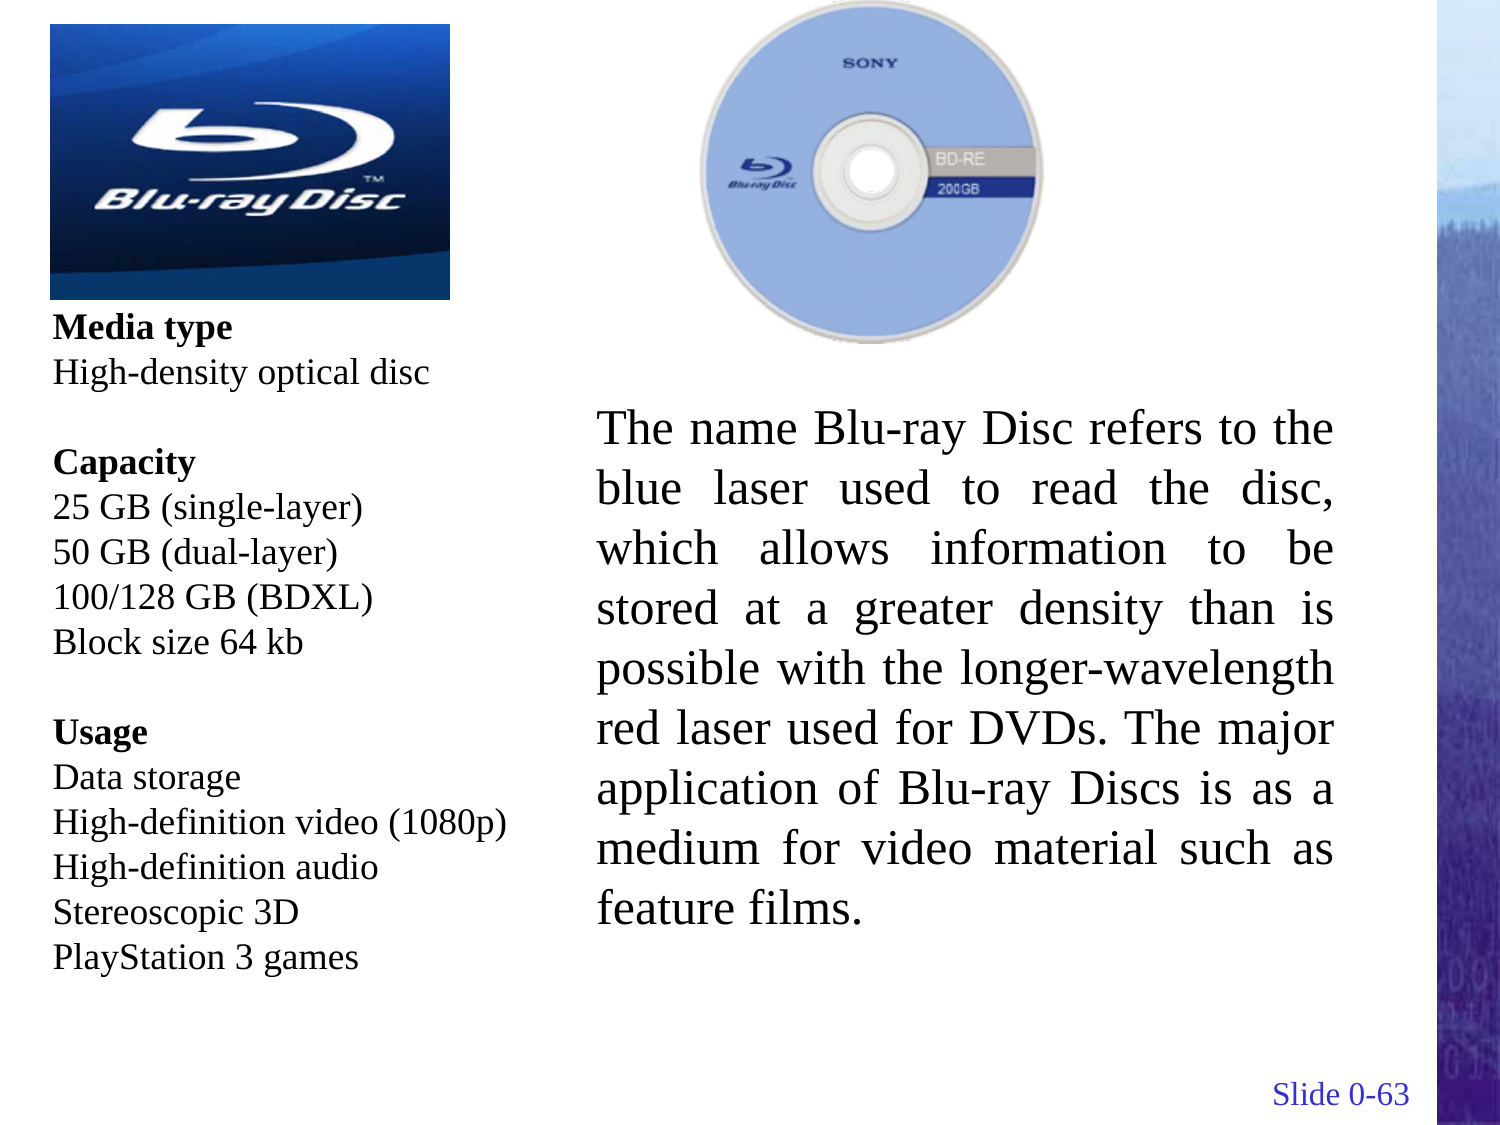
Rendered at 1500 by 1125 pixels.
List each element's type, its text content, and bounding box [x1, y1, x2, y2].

picture [699, 0, 1044, 344]
list The name Blu-ray Disc refers to the blue laser used to read the disc, which allows information to be stored at a greater density than is possible with the longer-wavelength red laser used for DVDs. The major application of Blu-ray Discs is as a medium for video material such as feature films. [524, 387, 1351, 976]
picture [49, 24, 451, 301]
title Media type High-density optical disc Capacity 25 GB (single-layer) 50 GB (dual-layer) 100/128 GB (BDXL) Block size 64 kb Usage Data storage High-definition video (1080p) High-definition audio Stereoscopic 3D PlayStation 3 games [37, 249, 663, 1013]
picture [1437, 0, 1500, 1125]
